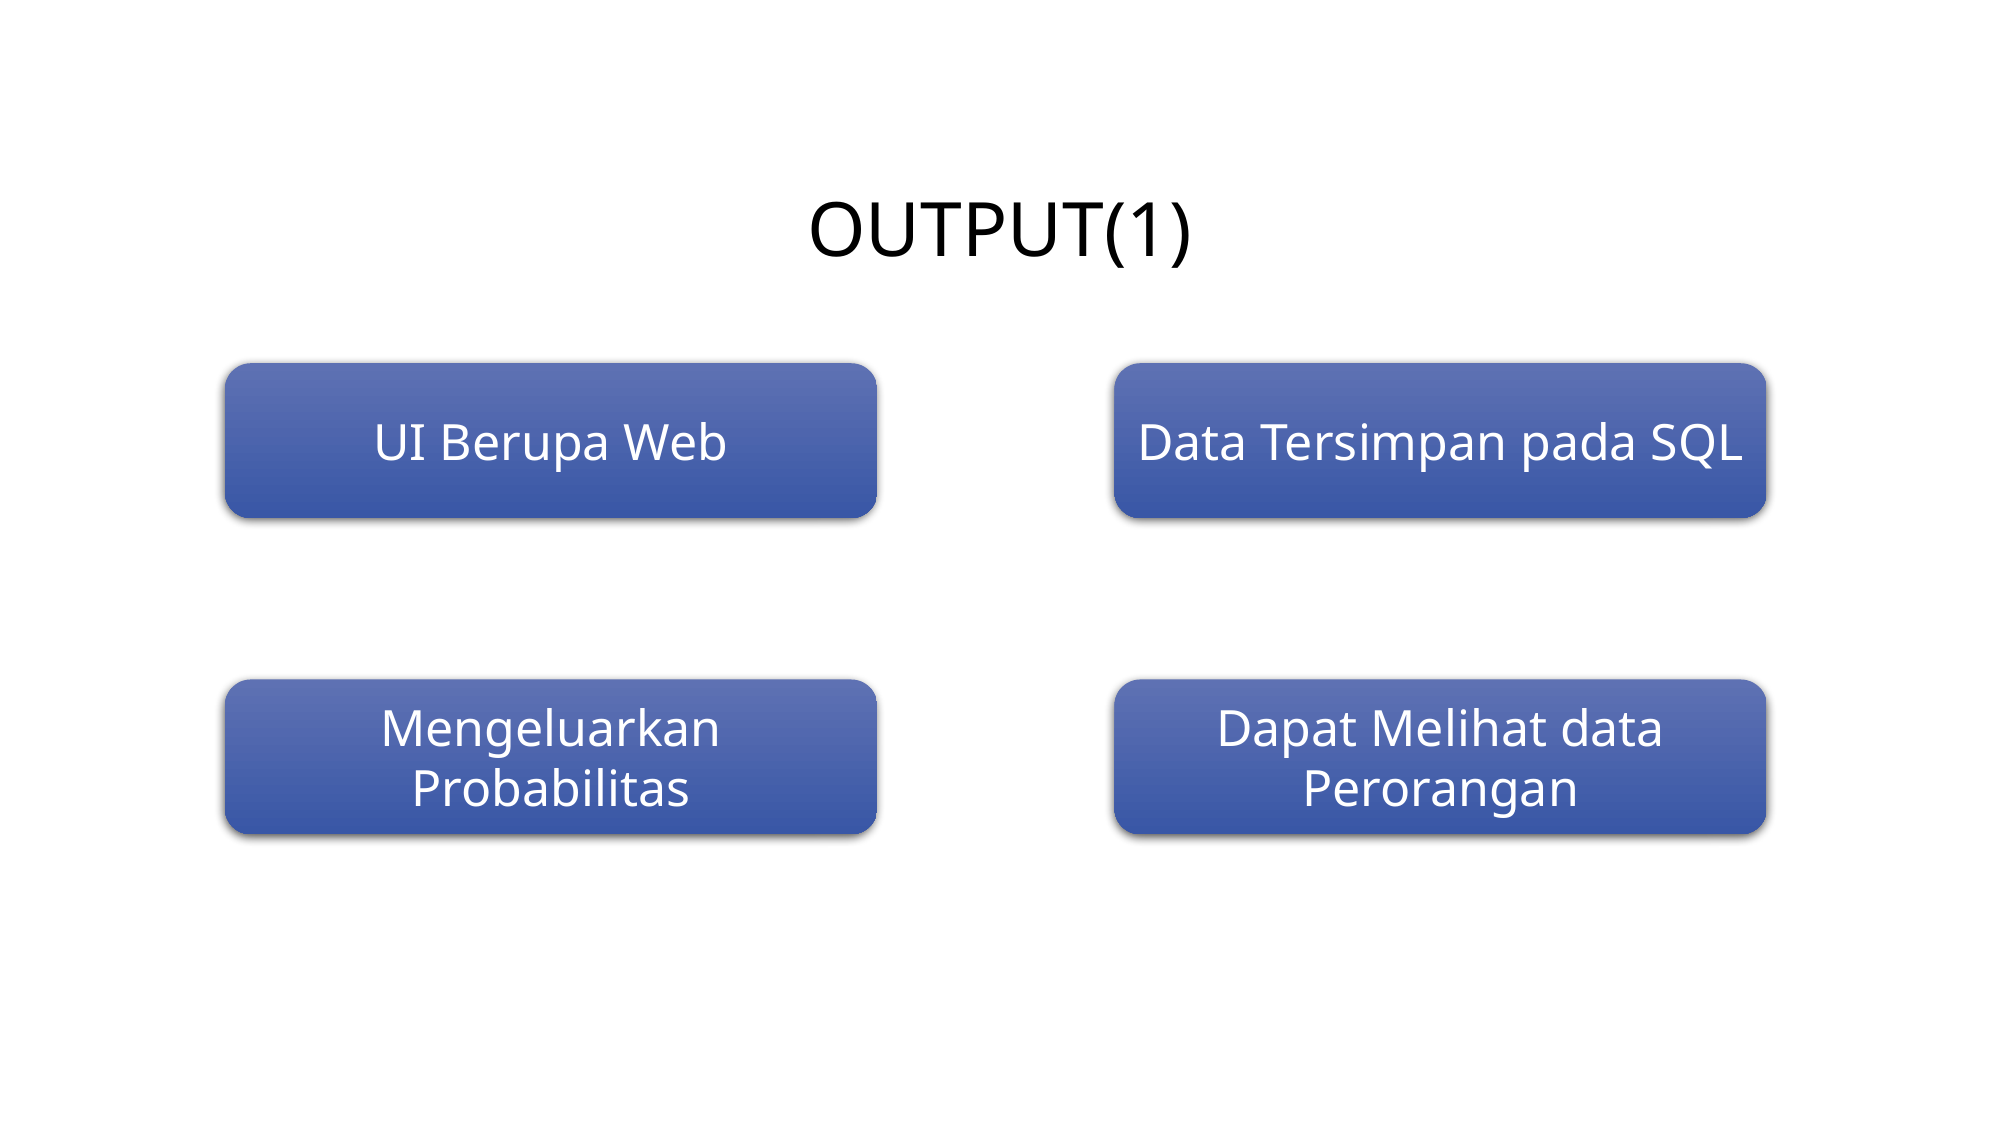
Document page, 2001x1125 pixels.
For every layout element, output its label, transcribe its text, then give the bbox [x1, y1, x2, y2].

text_box Mengeluarkan Probabilitas [224, 679, 878, 835]
title Output(1) [149, 101, 1851, 364]
text_box Data Tersimpan pada SQL [1114, 363, 1767, 518]
text_box Dapat Melihat data Perorangan [1114, 679, 1767, 835]
text_box UI Berupa Web [224, 363, 878, 518]
